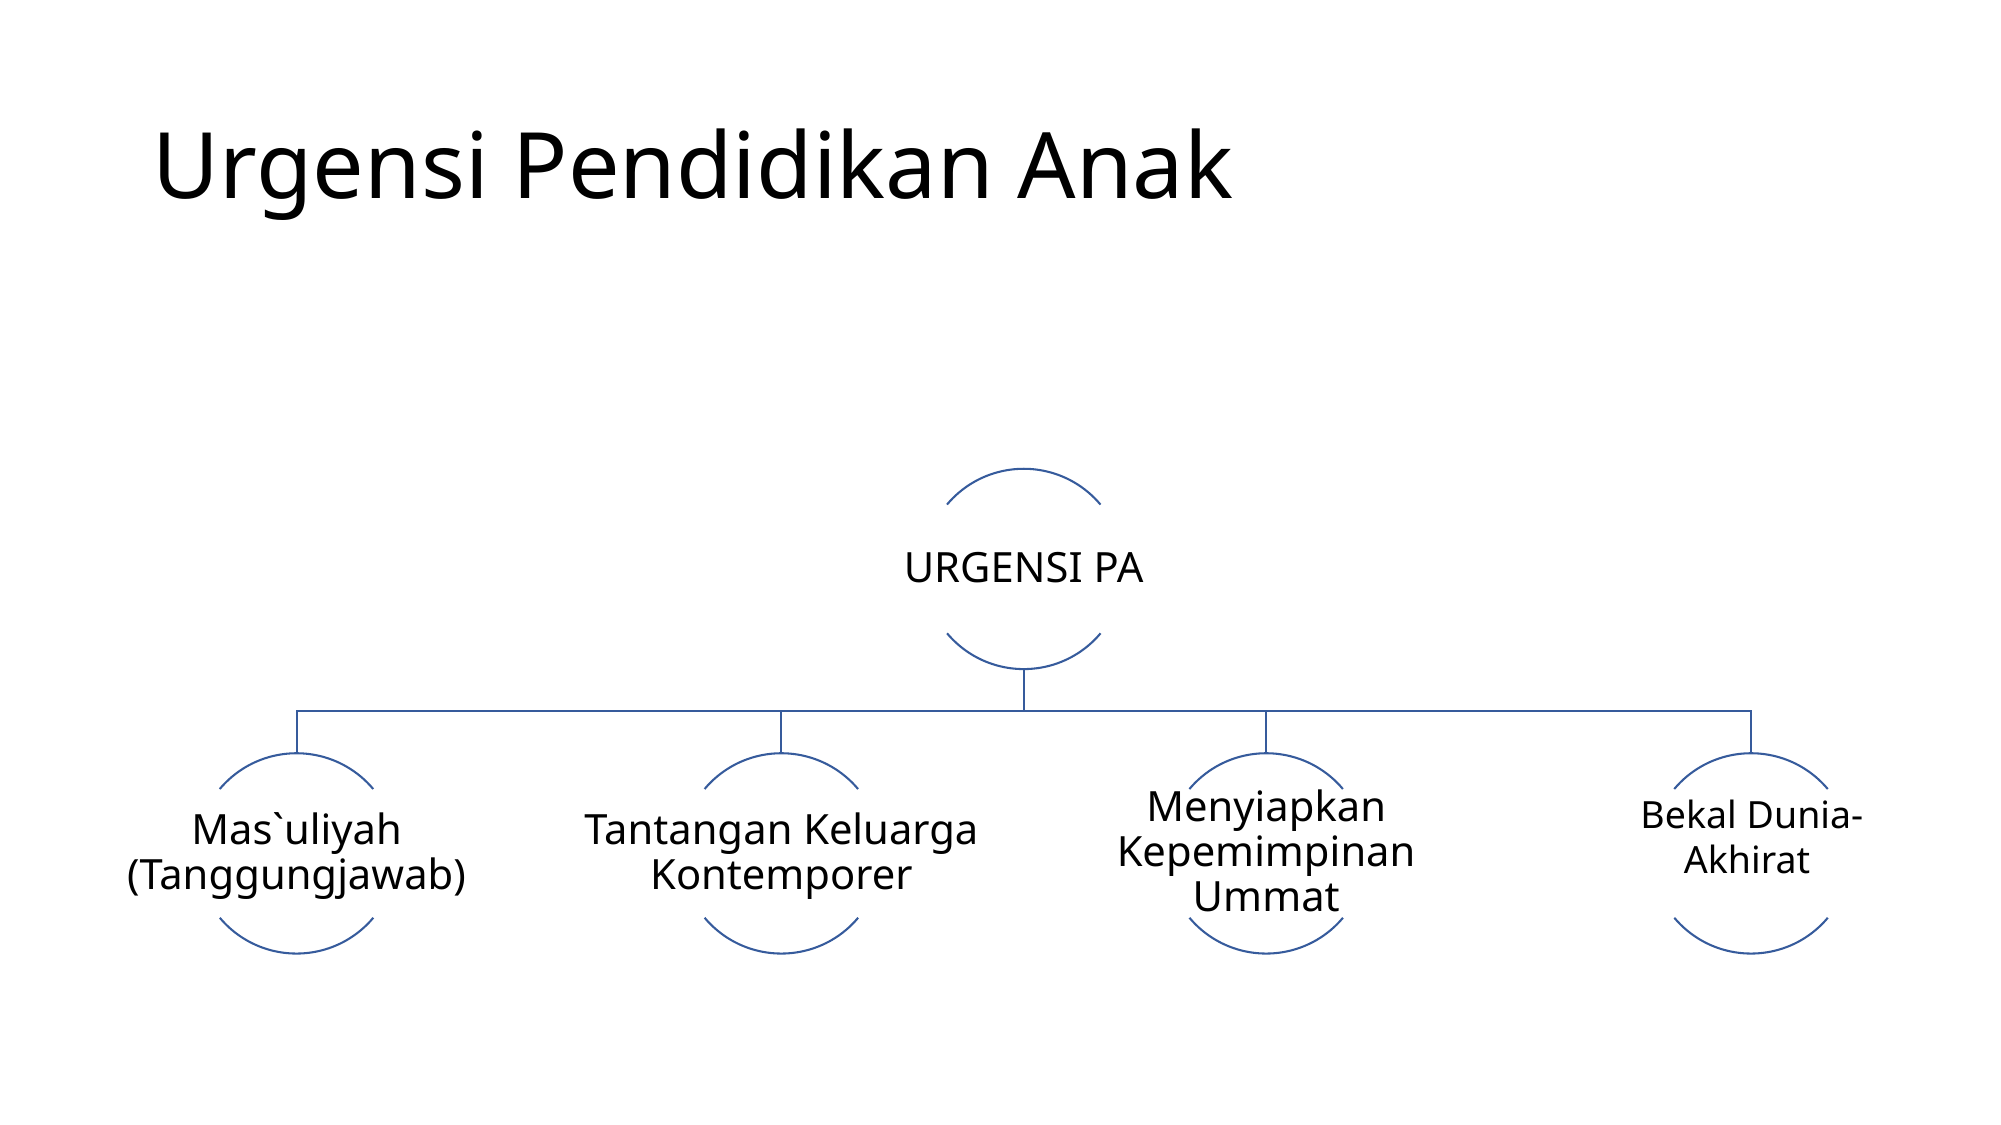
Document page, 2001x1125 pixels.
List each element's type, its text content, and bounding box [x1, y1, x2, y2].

title Urgensi Pendidikan Anak [137, 59, 1863, 278]
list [95, 349, 1953, 1073]
